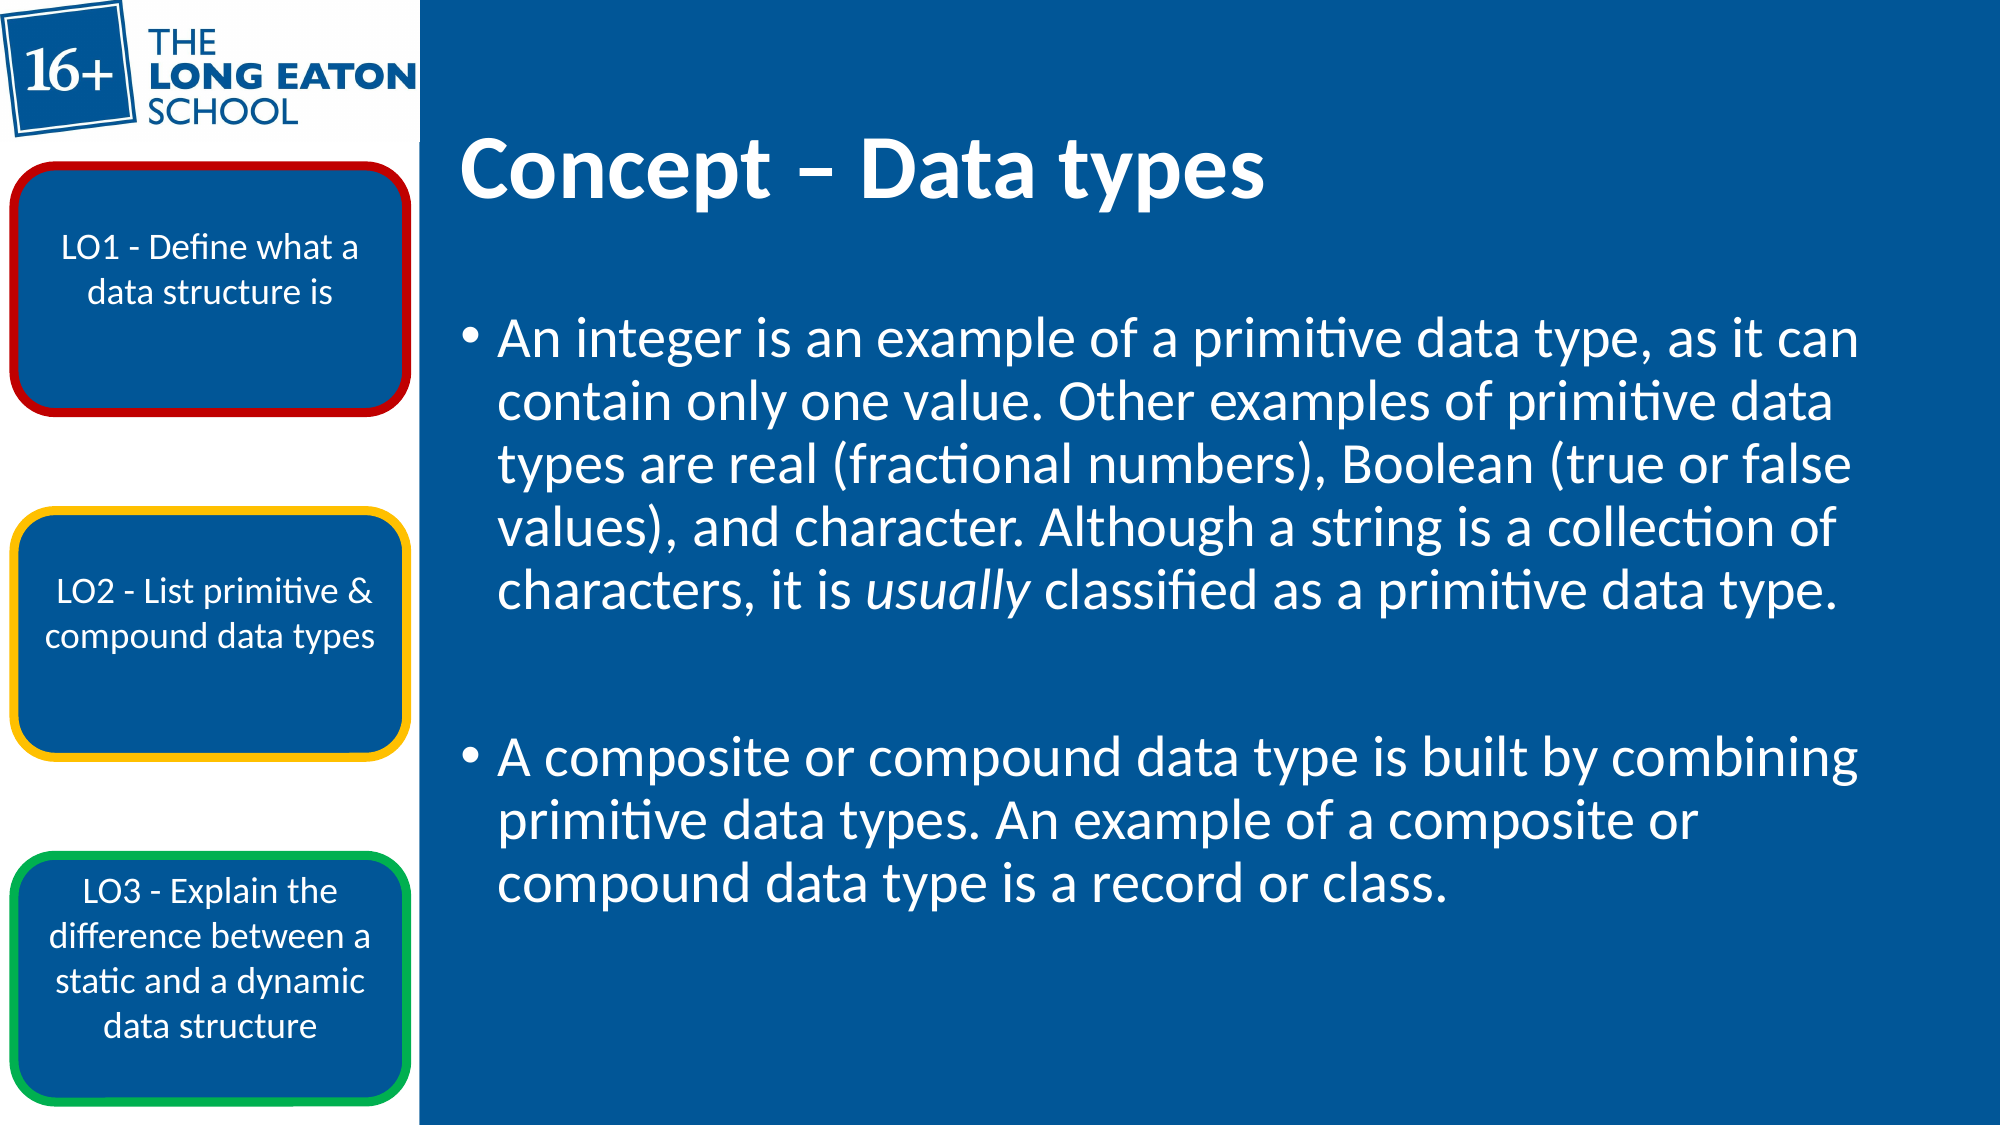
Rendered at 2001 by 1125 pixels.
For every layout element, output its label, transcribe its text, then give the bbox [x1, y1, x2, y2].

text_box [0, 0, 420, 1125]
title Concept – Data types [445, 59, 1969, 278]
list An integer is an example of a primitive data type, as it can contain only one value. Other examples of primitive data types are real (fractional numbers), Boolean (true or false values), and character. Although a string is a collection of characters, it is usually classified as a primitive data type. A composite or compound data type is built by combining primitive data types. An example of a composite or compound data type is a record or class. [445, 299, 1969, 1014]
